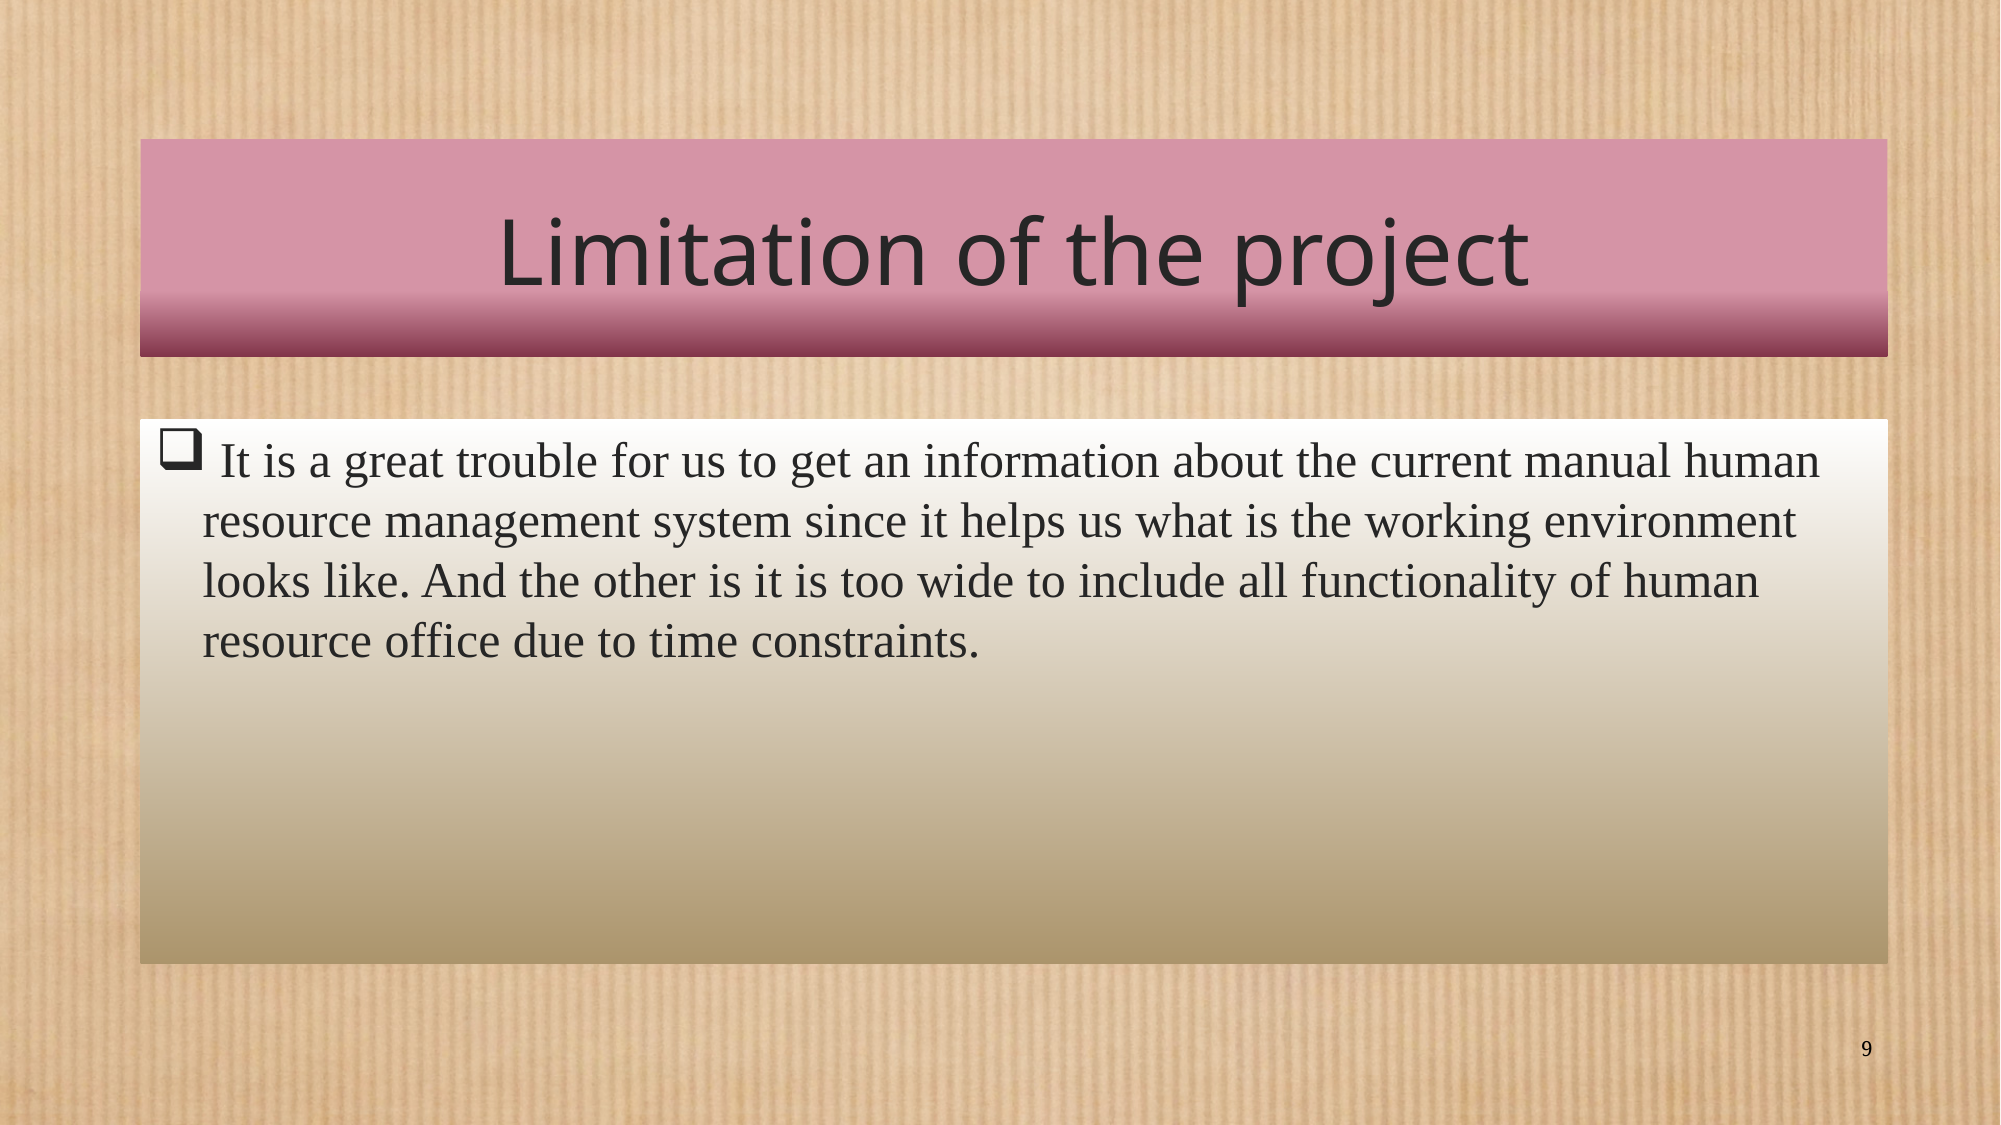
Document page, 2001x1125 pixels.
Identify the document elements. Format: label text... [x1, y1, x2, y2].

list It is a great trouble for us to get an information about the current manual human resource management system since it helps us what is the working environment looks like. And the other is it is too wide to include all functionality of human resource office due to time constraints. [140, 419, 1888, 964]
slide_number 9 [1798, 1026, 1888, 1073]
picture [0, 0, 2001, 1125]
title Limitation of the project [140, 139, 1888, 357]
